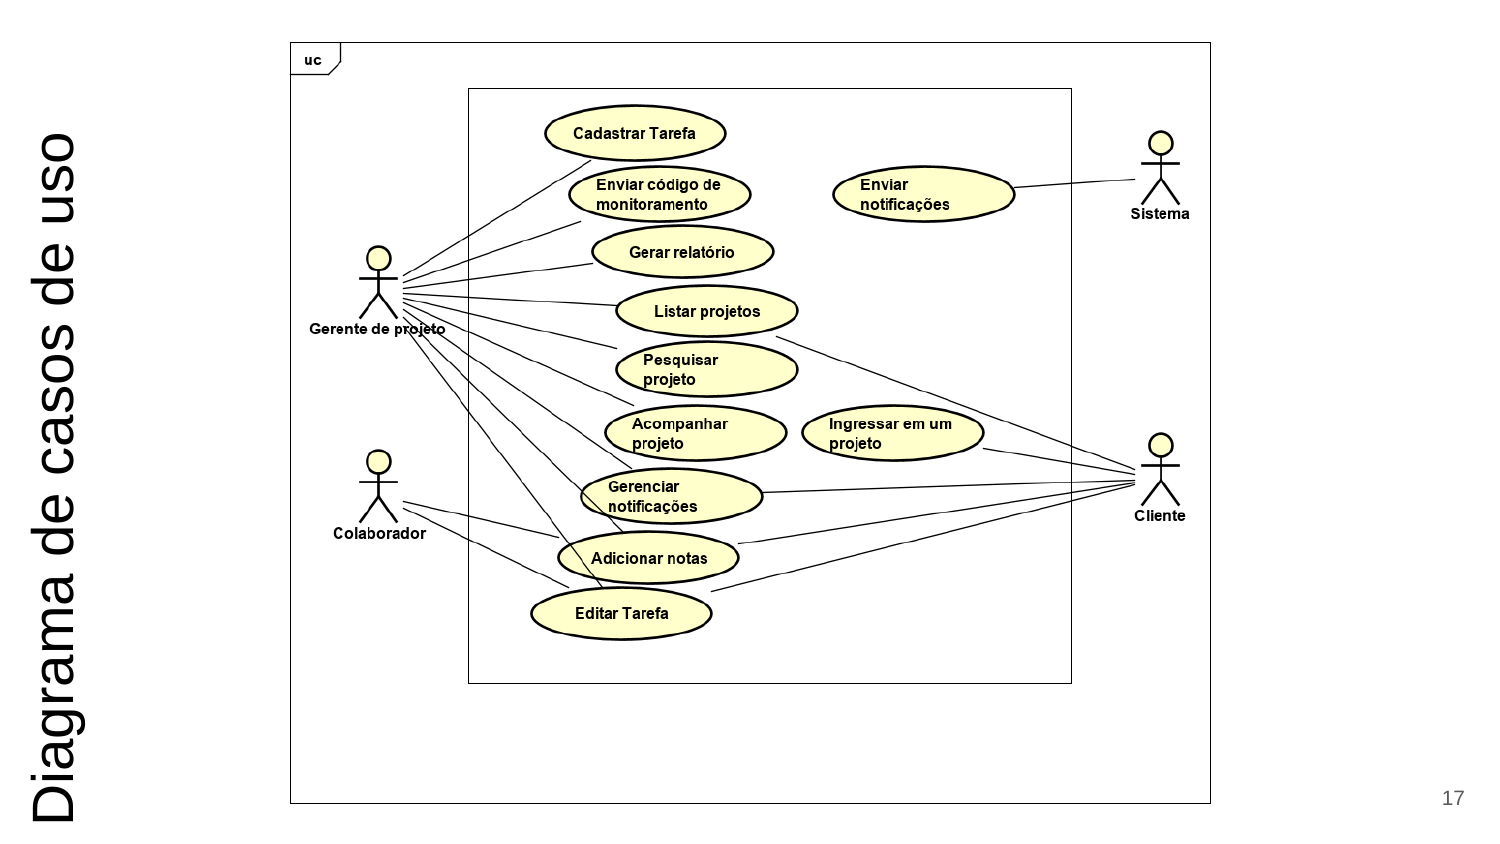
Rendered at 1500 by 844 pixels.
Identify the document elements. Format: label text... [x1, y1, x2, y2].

slide_number ‹#› [1389, 764, 1480, 830]
title Diagrama de casos de uso [0, 2, 94, 842]
picture [277, 29, 1223, 815]
